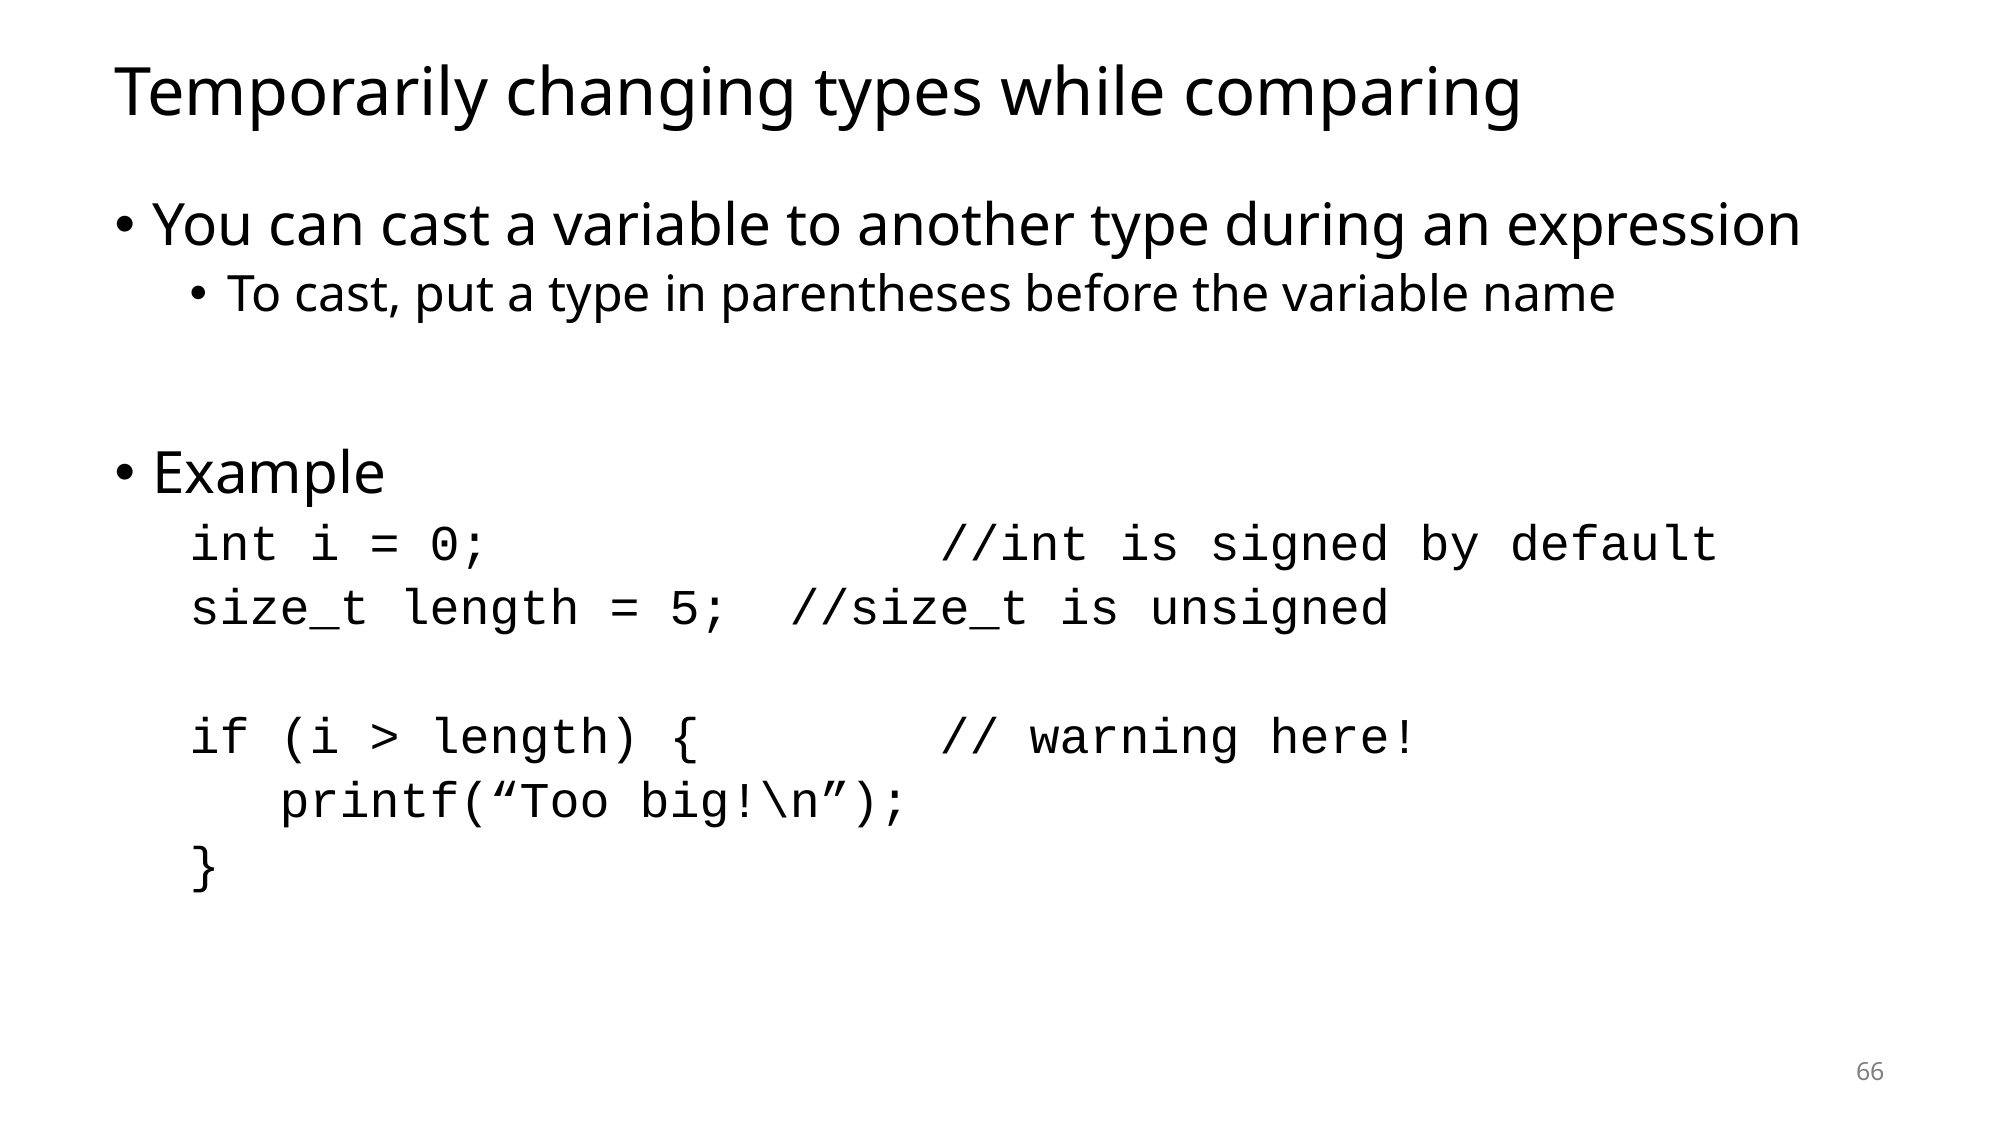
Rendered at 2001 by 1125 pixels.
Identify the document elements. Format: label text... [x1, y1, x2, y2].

title Temporarily changing types while comparing [99, 37, 1900, 150]
slide_number 66 [1749, 1042, 1900, 1103]
list You can cast a variable to another type during an expression To cast, put a type in parentheses before the variable name Example int i = 0; //int is signed by default size_t length = 5; //size_t is unsigned if (i > length) { // warning here! printf(“Too big!\n”); } [99, 187, 1900, 1013]
